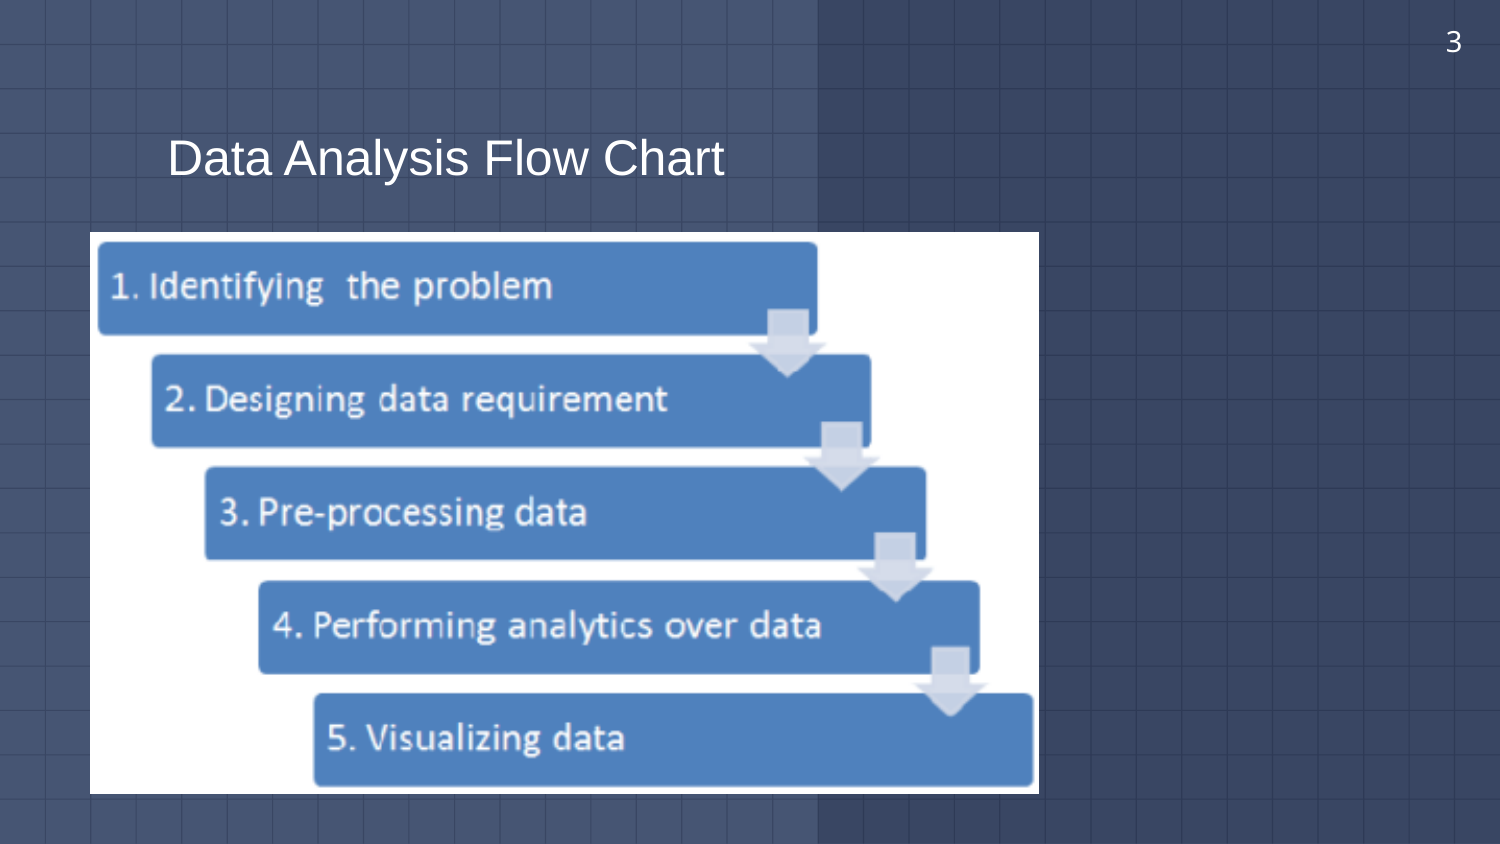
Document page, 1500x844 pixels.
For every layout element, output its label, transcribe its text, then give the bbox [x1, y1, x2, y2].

slide_number 3 [1408, 0, 1500, 88]
picture [90, 232, 1039, 794]
text_box Data Analysis Flow Chart [17, 118, 833, 194]
